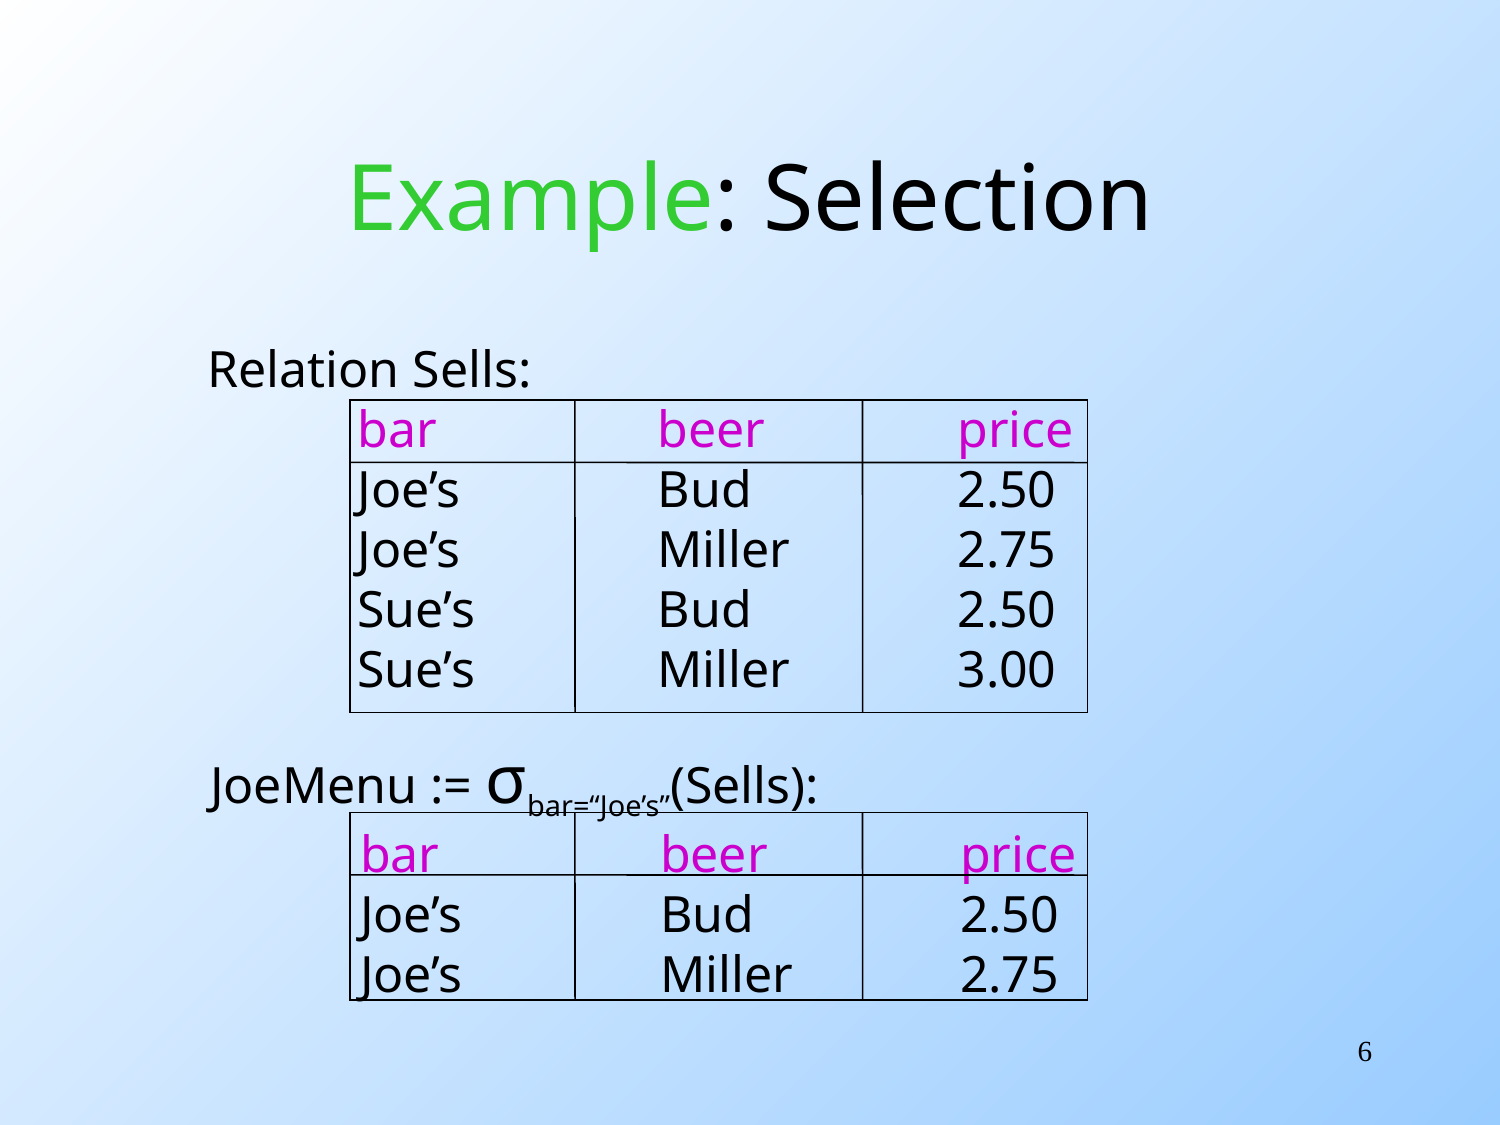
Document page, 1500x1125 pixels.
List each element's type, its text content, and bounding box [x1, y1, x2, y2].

text_box [863, 399, 1088, 462]
text_box [863, 463, 1088, 713]
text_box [199, 729, 1088, 1005]
text_box [349, 463, 862, 713]
text_box Relation Sells: bar beer price Joe’s Bud 2.50 Joe’s Miller 2.75 Sue’s Bud 2.50 Sue’s Miller 3.00 [192, 330, 1089, 706]
text_box [575, 399, 862, 462]
slide_number 6 [1074, 1024, 1388, 1101]
title Example: Selection [112, 99, 1388, 288]
text_box [349, 399, 574, 462]
